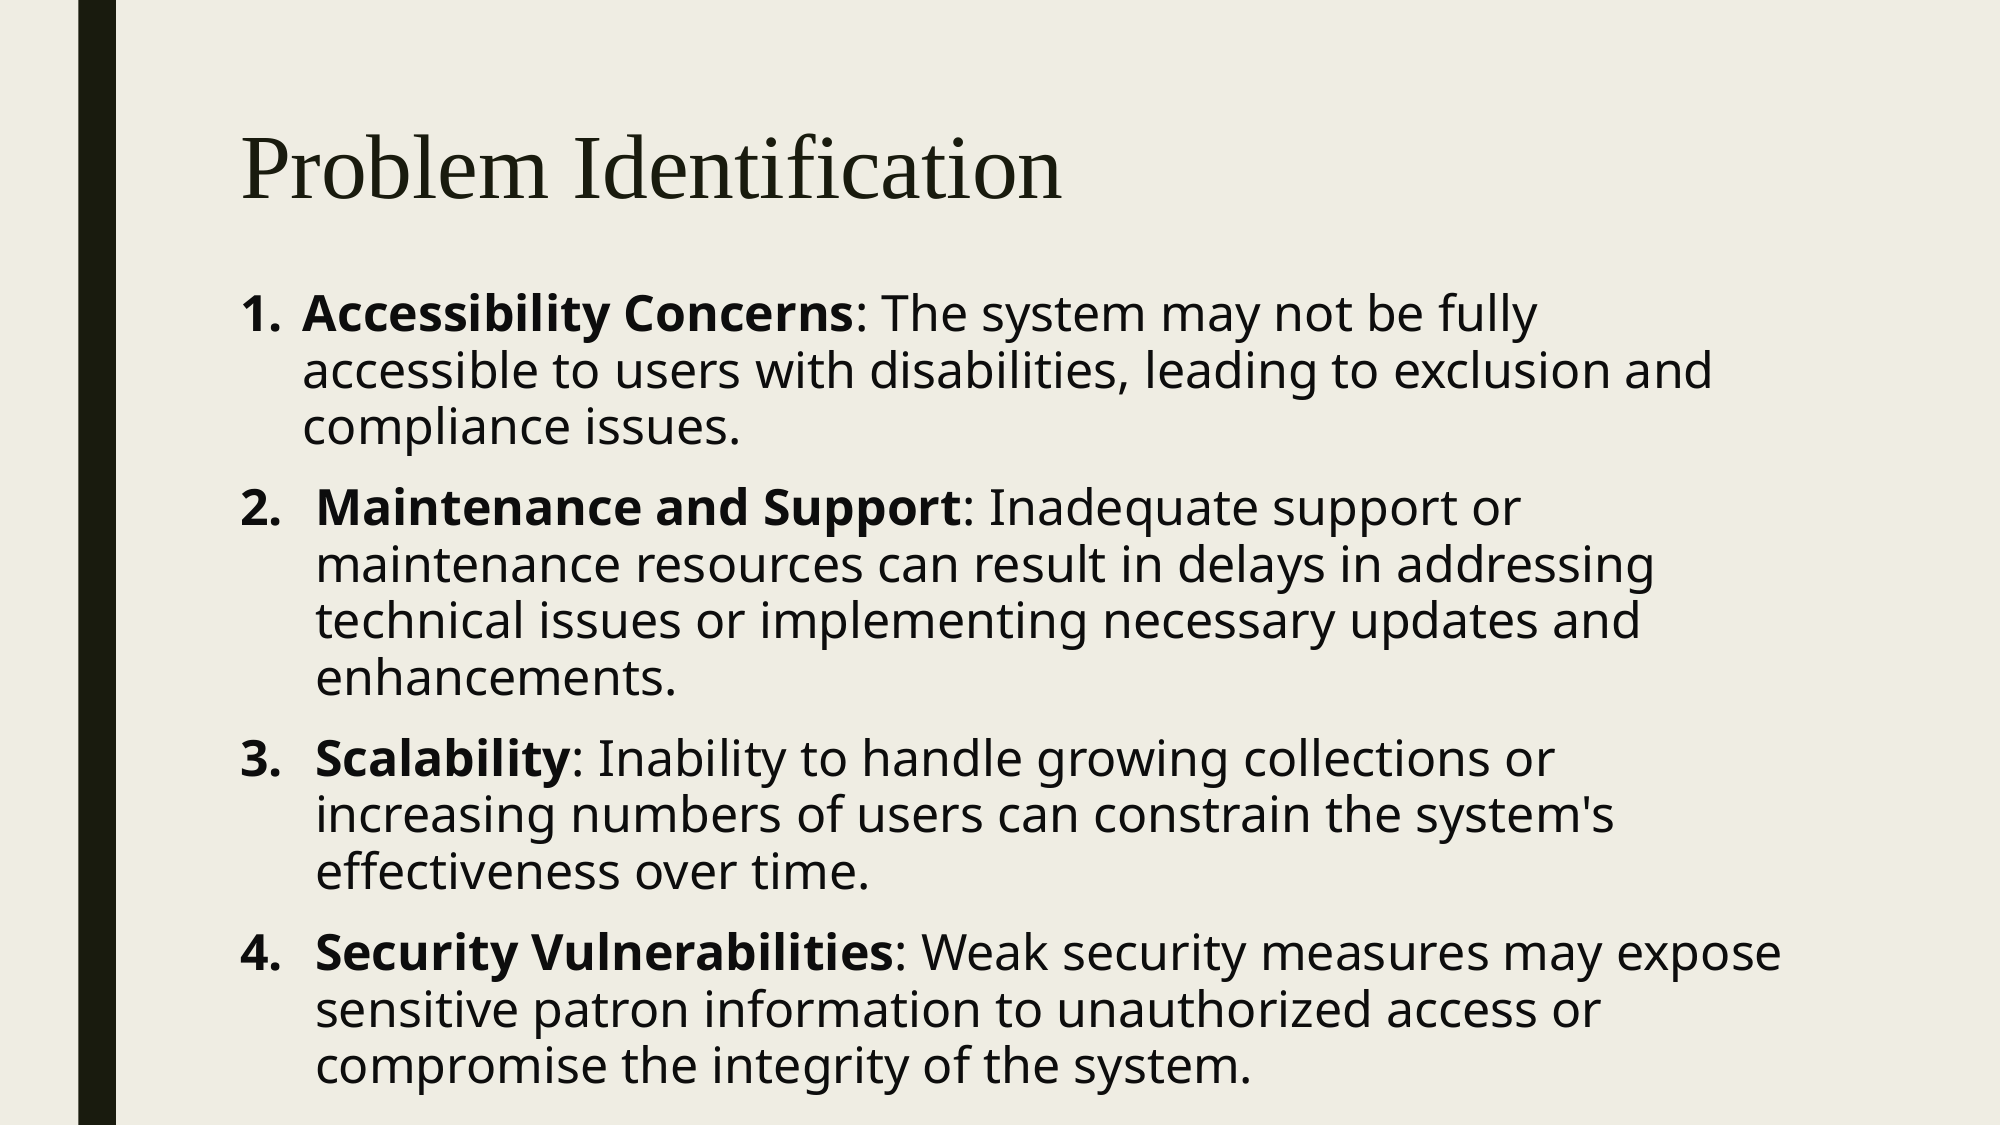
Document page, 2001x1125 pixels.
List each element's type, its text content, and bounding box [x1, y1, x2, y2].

title Problem Identification [225, 112, 1800, 279]
list Accessibility Concerns: The system may not be fully accessible to users with disabilities, leading to exclusion and compliance issues. Maintenance and Support: Inadequate support or maintenance resources can result in delays in addressing technical issues or implementing necessary updates and enhancements. Scalability: Inability to handle growing collections or increasing numbers of users can constrain the system's effectiveness over time. Security Vulnerabilities: Weak security measures may expose sensitive patron information to unauthorized access or compromise the integrity of the system. [225, 279, 1800, 963]
